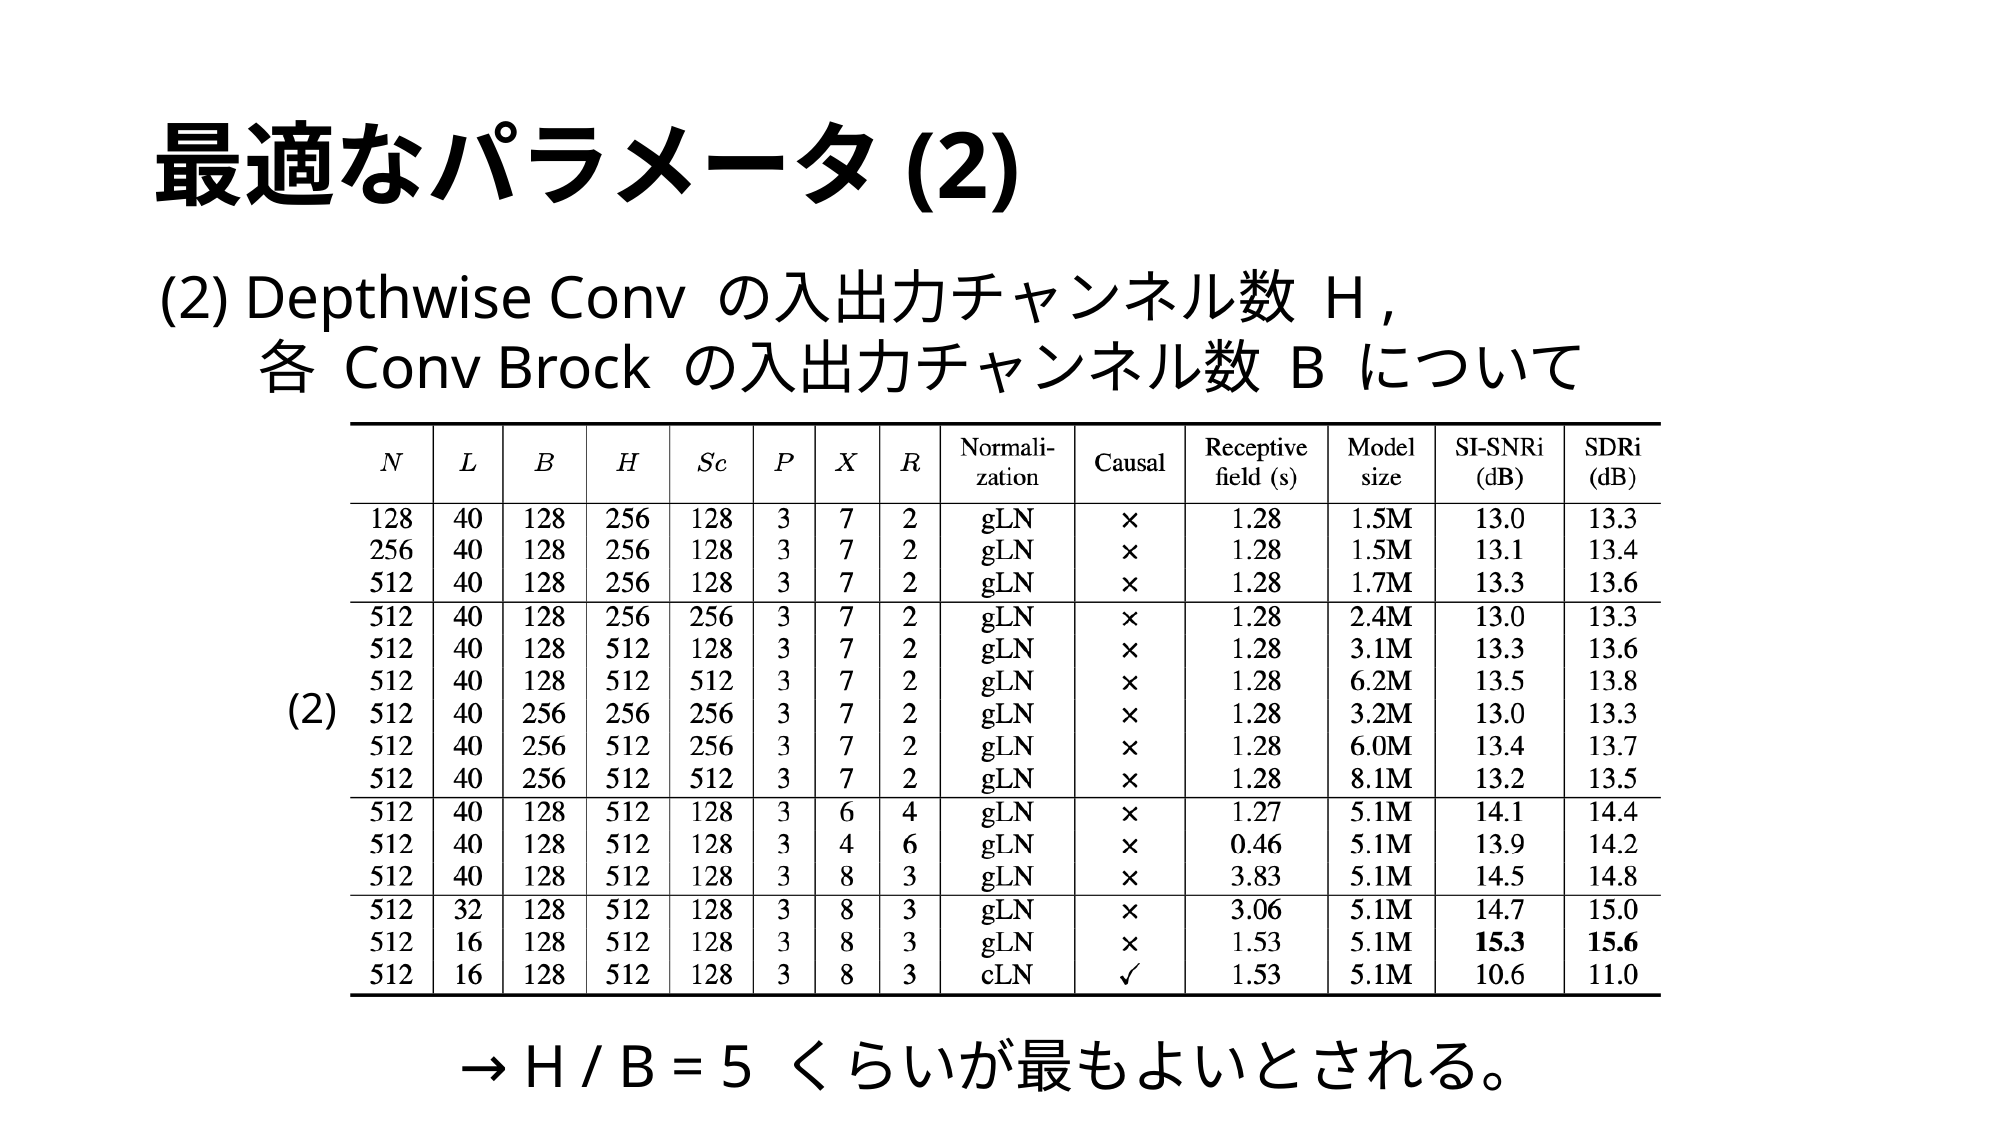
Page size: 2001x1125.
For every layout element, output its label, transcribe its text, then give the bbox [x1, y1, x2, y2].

text_box (2) Depthwise Conv の入出力チャンネル数 H , 各 Conv Brock の入出力チャンネル数 B について [145, 252, 1602, 408]
text_box → H / B = 5 くらいが最もよいとされる。 [444, 1022, 1556, 1107]
text_box (2) [273, 674, 330, 740]
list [330, 409, 1670, 1007]
title 最適なパラメータ(2) [137, 59, 1863, 278]
